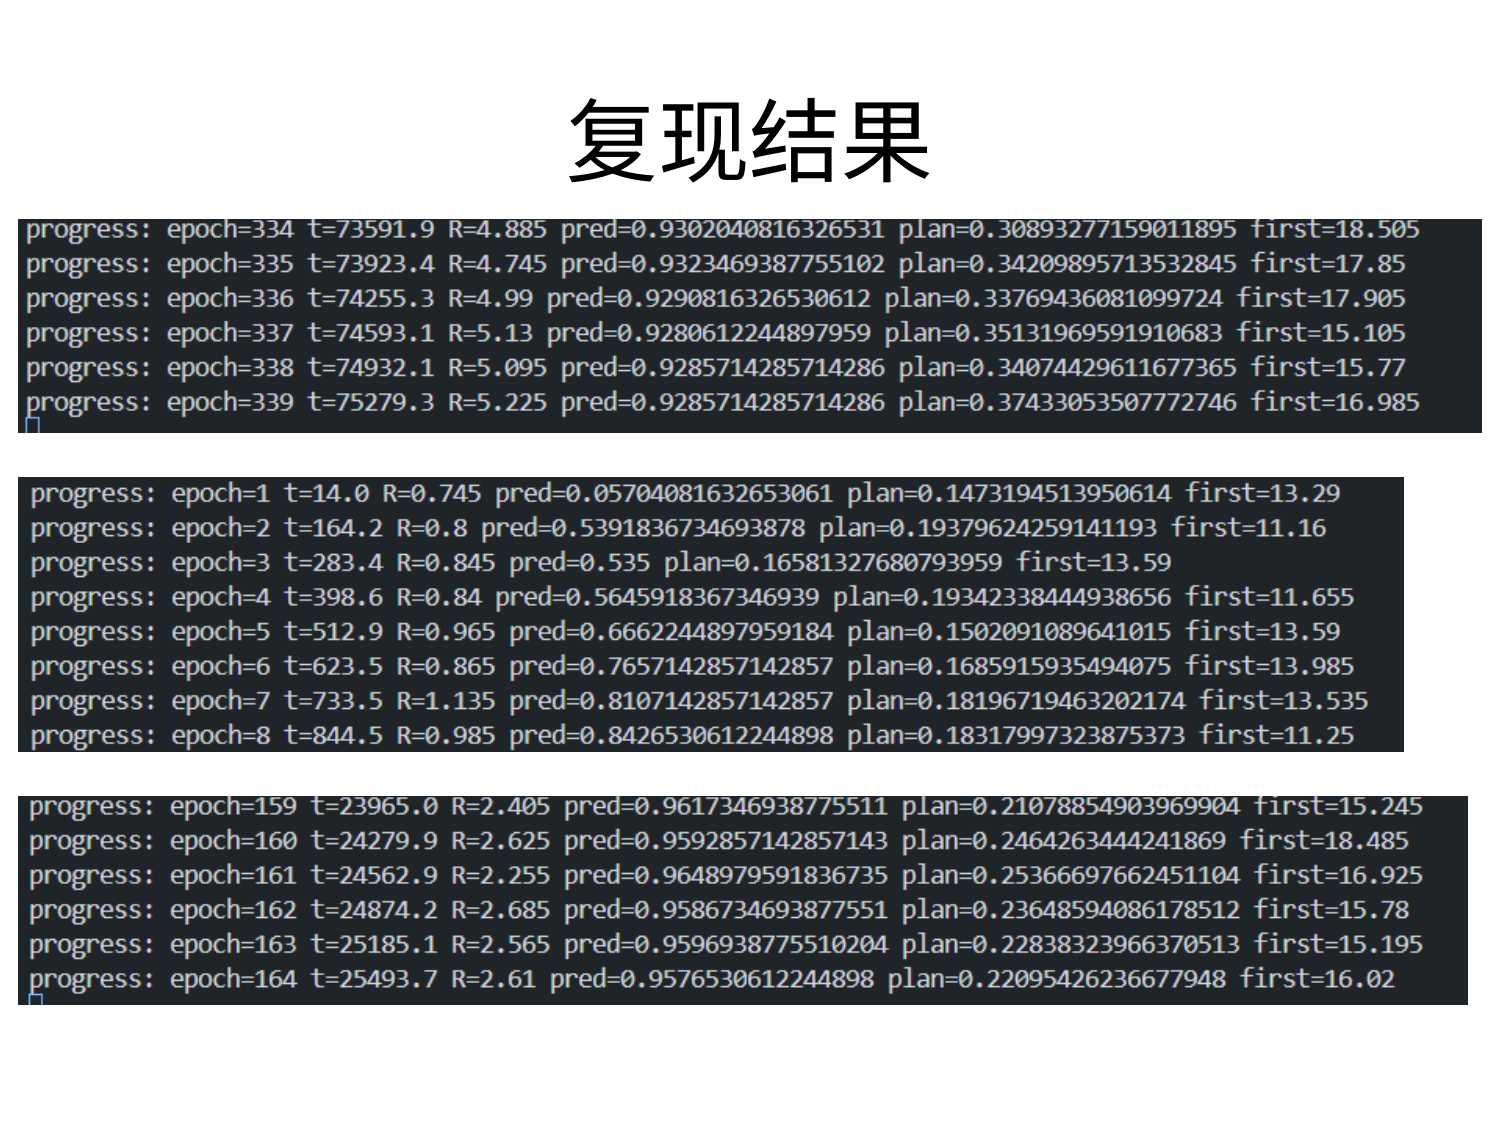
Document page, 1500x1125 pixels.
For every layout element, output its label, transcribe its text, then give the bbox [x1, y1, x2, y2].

picture [18, 477, 1404, 752]
title 复现结果 [74, 44, 1426, 219]
picture [18, 796, 1468, 1005]
picture [18, 219, 1482, 433]
